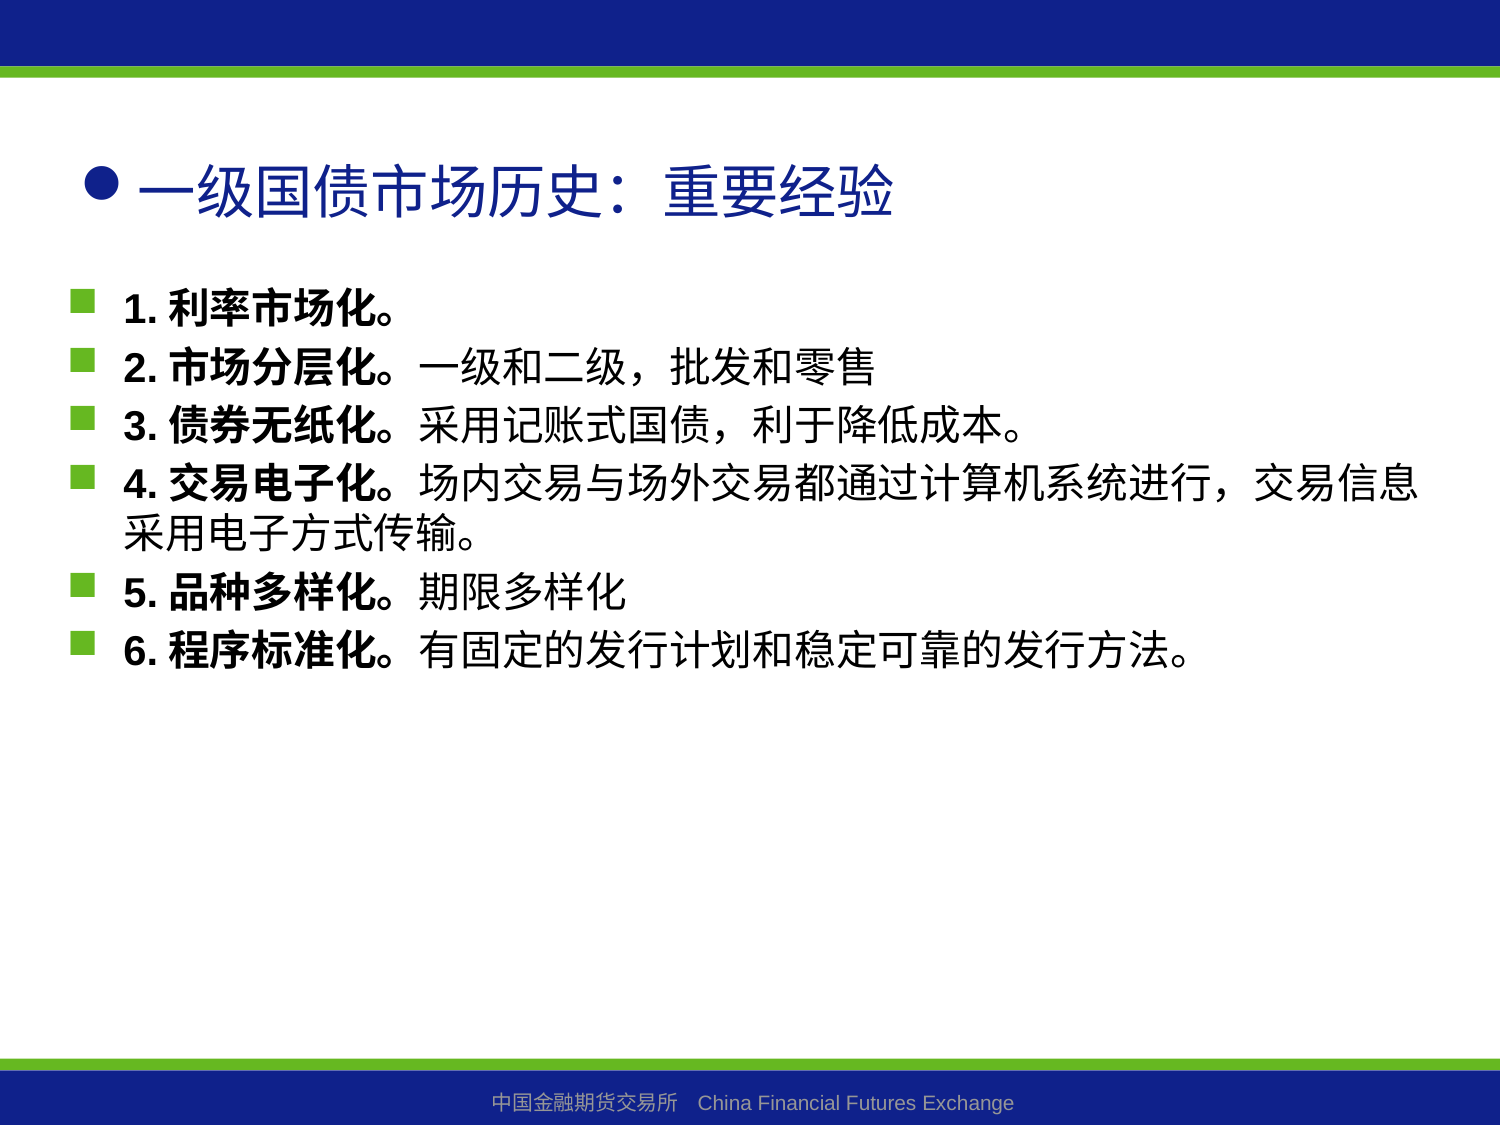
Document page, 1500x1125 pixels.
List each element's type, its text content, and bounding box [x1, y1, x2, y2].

list 1.利率市场化。 2.市场分层化。一级和二级，批发和零售 3.债券无纸化。采用记账式国债，利于降低成本。 4.交易电子化。场内交易与场外交易都通过计算机系统进行，交易信息采用电子方式传输。 5.品种多样化。期限多样化 6.程序标准化。有固定的发行计划和稳定可靠的发行方法。 [51, 274, 1449, 1125]
title 一级国债市场历史：重要经验 [64, 136, 1105, 244]
